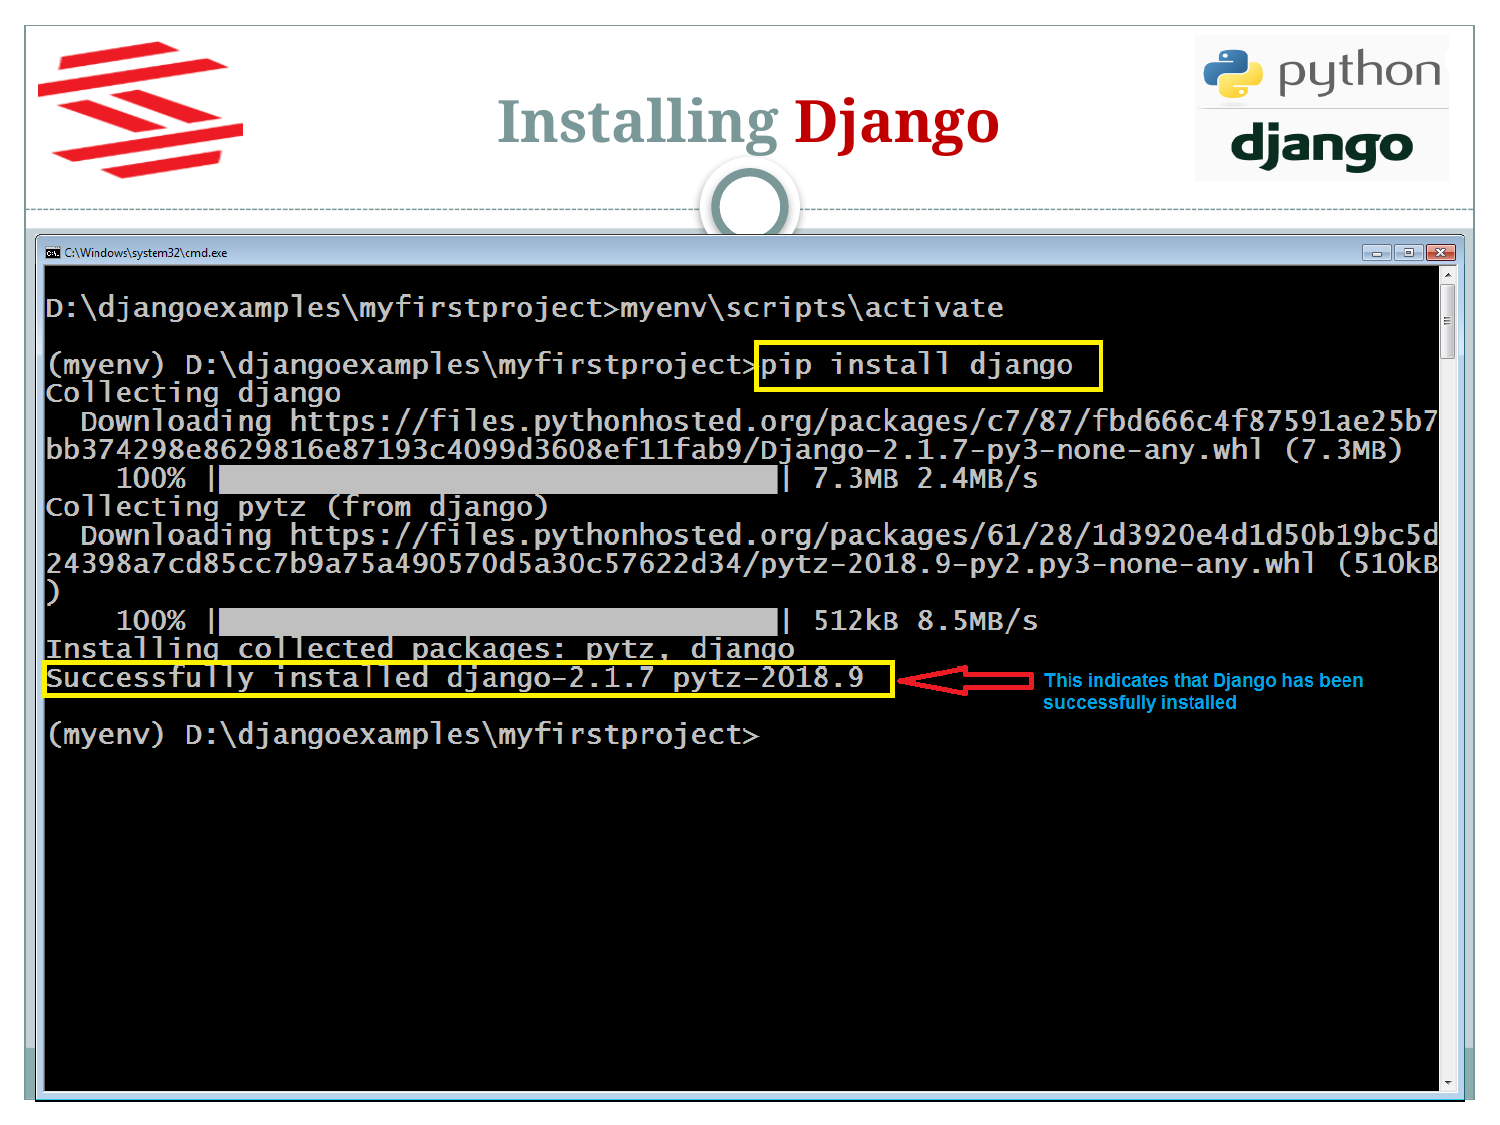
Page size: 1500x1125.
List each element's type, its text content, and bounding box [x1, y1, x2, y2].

picture [37, 40, 243, 185]
title Installing Django [237, 37, 1190, 162]
picture [1195, 34, 1449, 183]
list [34, 234, 1466, 1102]
